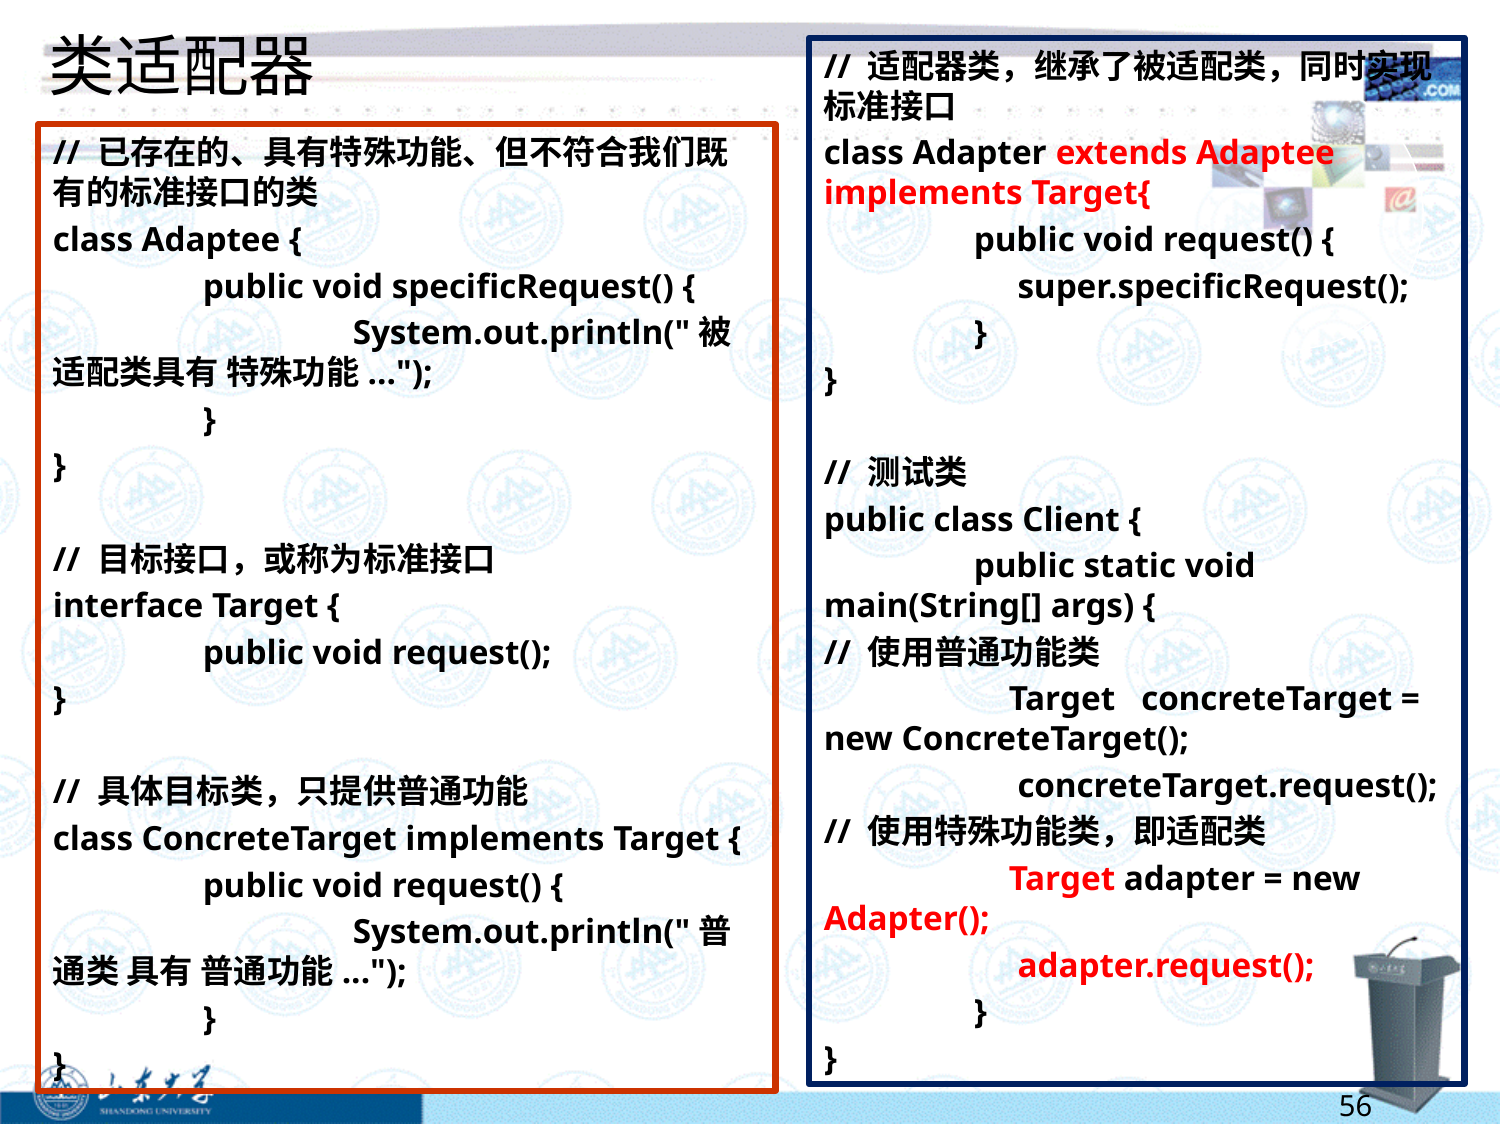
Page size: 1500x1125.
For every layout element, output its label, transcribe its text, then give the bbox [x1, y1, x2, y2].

slide_number 56 [1074, 1085, 1388, 1125]
text_box // 已存在的、具有特殊功能、但不符合我们既有的标准接口的类 class Adaptee { public void specificRequest() { System.out.println("被适配类具有 特殊功能..."); } } // 目标接口，或称为标准接口 interface Target { public void request(); } // 具体目标类，只提供普通功能 class ConcreteTarget implements Target { public void request() { System.out.println("普通类 具有 普通功能..."); } } [38, 124, 776, 1091]
title 类适配器 [33, 16, 1392, 112]
picture [0, 1, 1500, 1124]
text_box // 适配器类，继承了被适配类，同时实现标准接口 class Adapter extends Adaptee implements Target{ public void request() { super.specificRequest(); } } // 测试类 public class Client { public static void main(String[] args) { // 使用普通功能类 Target concreteTarget = new ConcreteTarget(); concreteTarget.request(); // 使用特殊功能类，即适配类 Target adapter = new Adapter(); adapter.request(); } } [808, 37, 1465, 1085]
